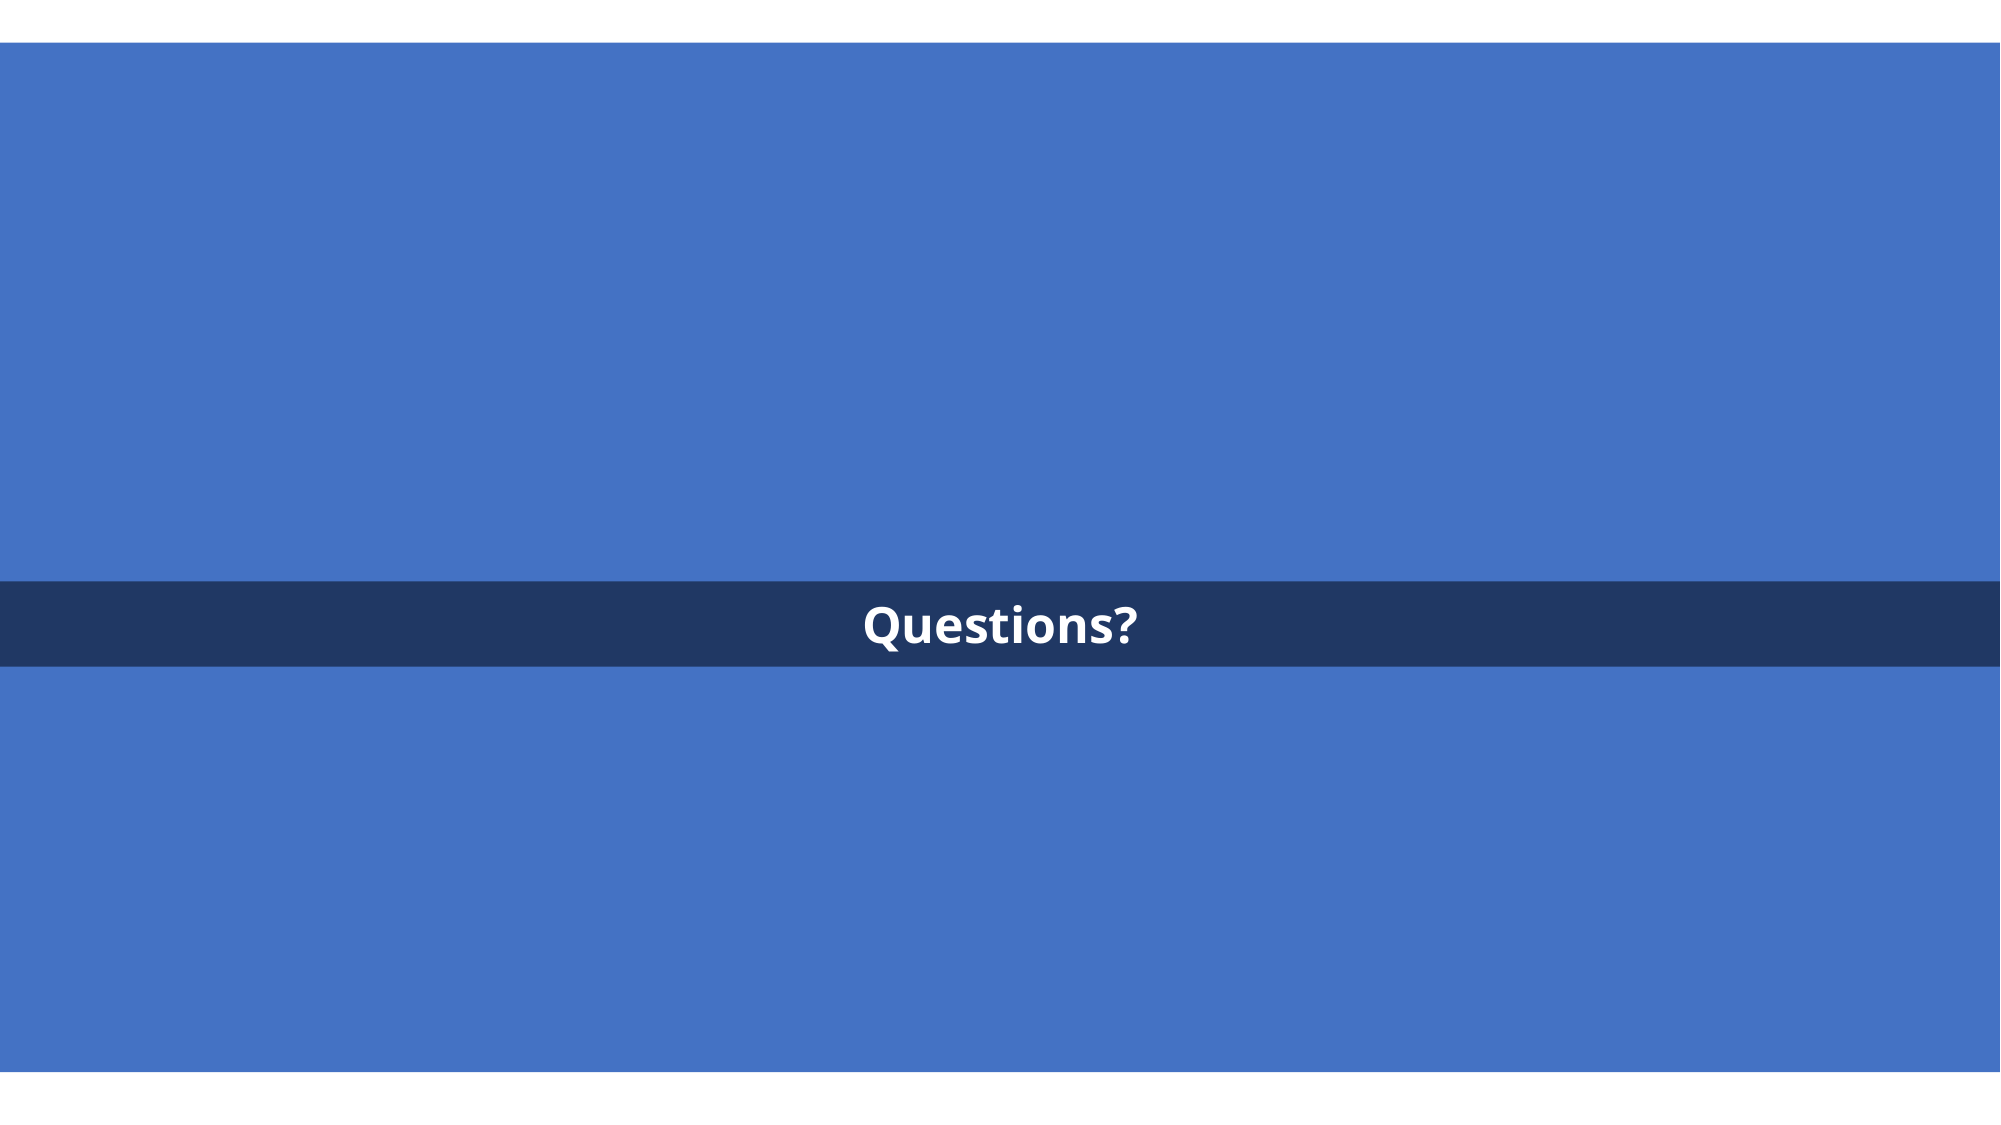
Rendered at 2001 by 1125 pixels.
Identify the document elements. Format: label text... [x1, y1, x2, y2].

text_box [0, 668, 2000, 1073]
text_box [0, 580, 2000, 668]
text_box Questions? [21, 586, 1979, 661]
text_box [0, 42, 2000, 580]
